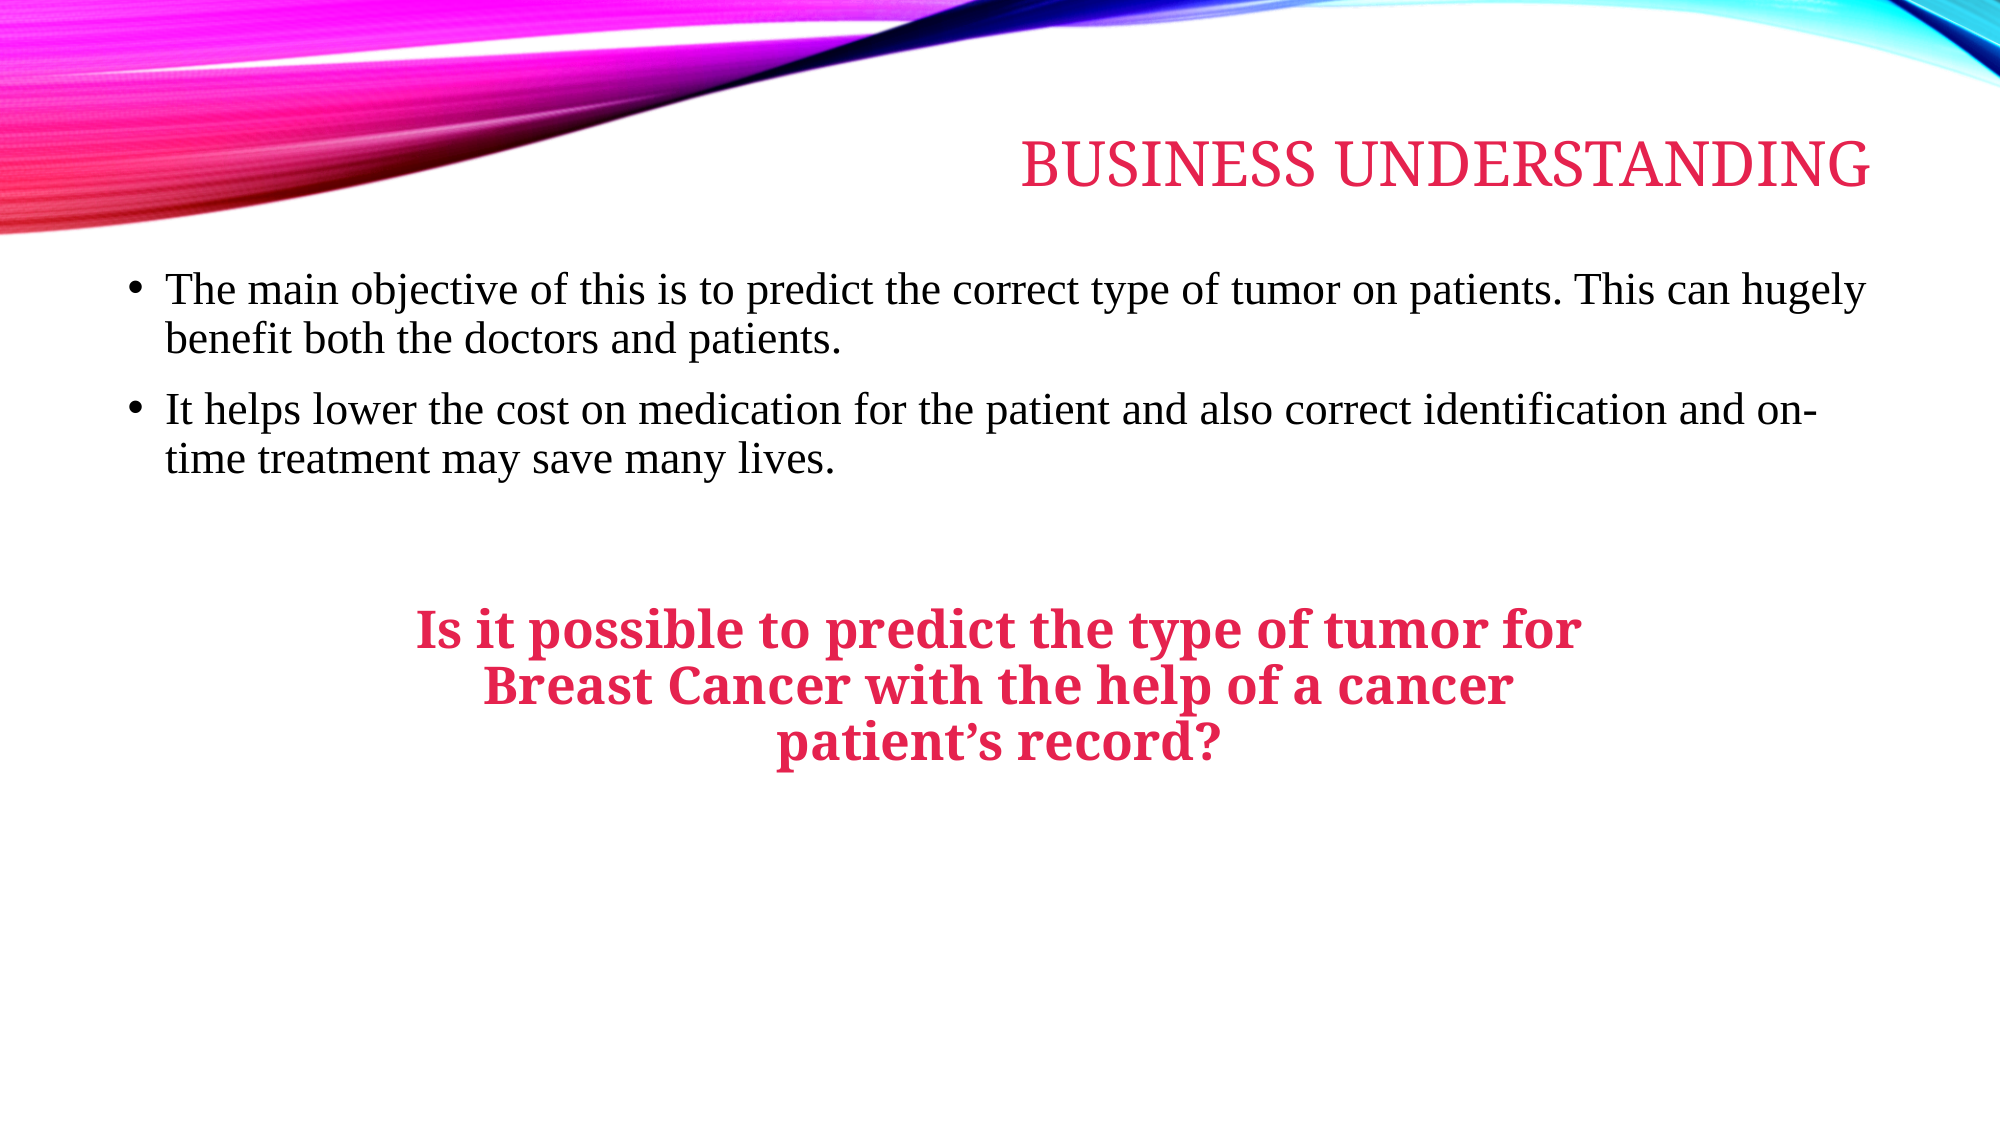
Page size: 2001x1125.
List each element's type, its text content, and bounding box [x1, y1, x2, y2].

title Business understanding [474, 125, 1888, 209]
list The main objective of this is to predict the correct type of tumor on patients. This can hugely benefit both the doctors and patients. It helps lower the cost on medication for the patient and also correct identification and on-time treatment may save many lives. [112, 257, 1888, 1021]
picture [1910, 0, 2000, 45]
picture [1890, 0, 2000, 75]
picture [0, 0, 2000, 237]
text_box Is it possible to predict the type of tumor for Breast Cancer with the help of a cancer patient’s record? [393, 596, 1607, 780]
